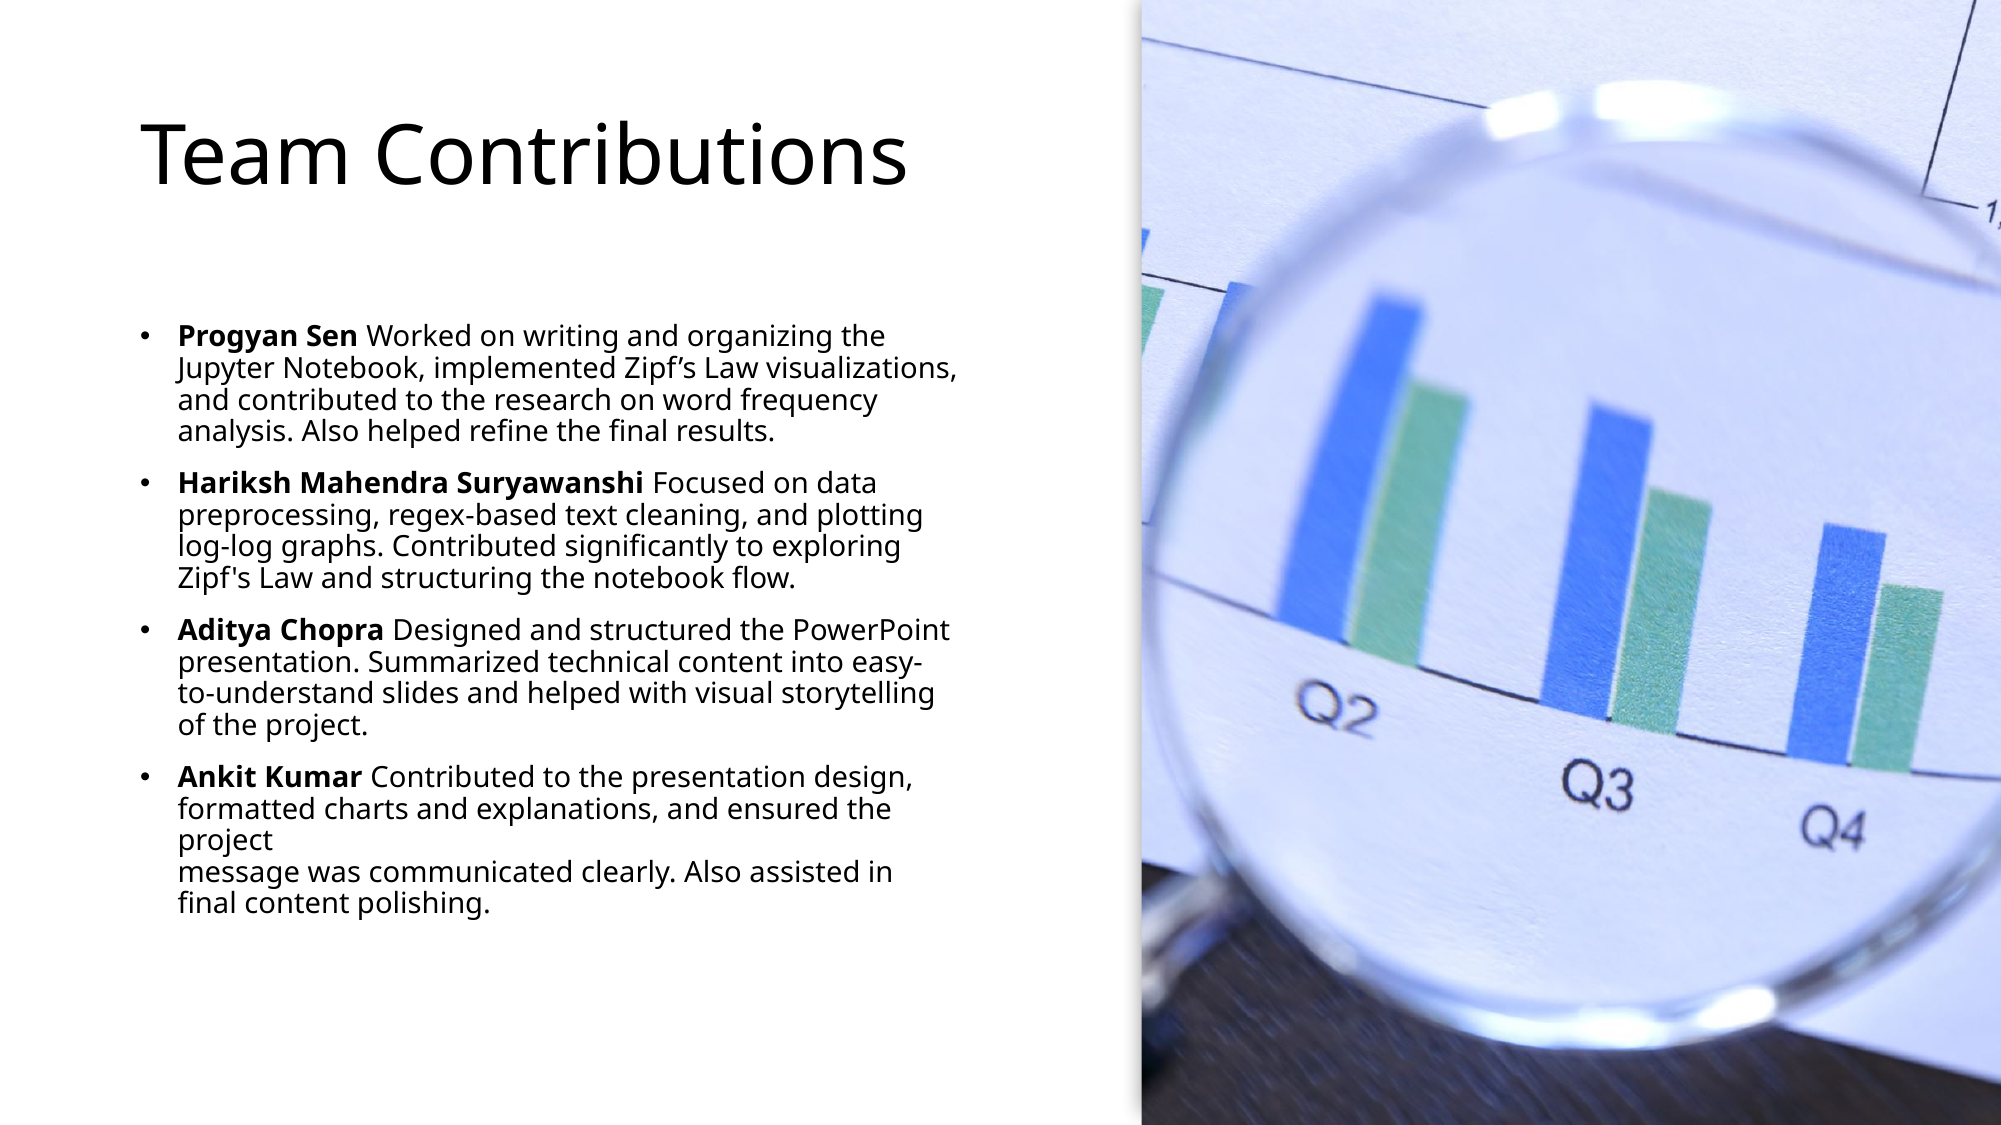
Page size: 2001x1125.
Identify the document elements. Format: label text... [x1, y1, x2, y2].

text_box [0, 0, 1141, 1125]
title Team Contributions [124, 34, 1000, 281]
picture [1141, 0, 2001, 1125]
list Progyan Sen Worked on writing and organizing the Jupyter Notebook, implemented Zipf’s Law visualizations, and contributed to the research on word frequency analysis. Also helped refine the final results. Hariksh Mahendra Suryawanshi Focused on data preprocessing, regex-based text cleaning, and plotting log-log graphs. Contributed significantly to exploring Zipf's Law and structuring the notebook flow. Aditya Chopra Designed and structured the PowerPoint presentation. Summarized technical content into easy-to-understand slides and helped with visual storytelling of the project. Ankit Kumar Contributed to the presentation design, formatted charts and explanations, and ensured the project message was communicated clearly. Also assisted in final content polishing. [124, 218, 974, 1024]
